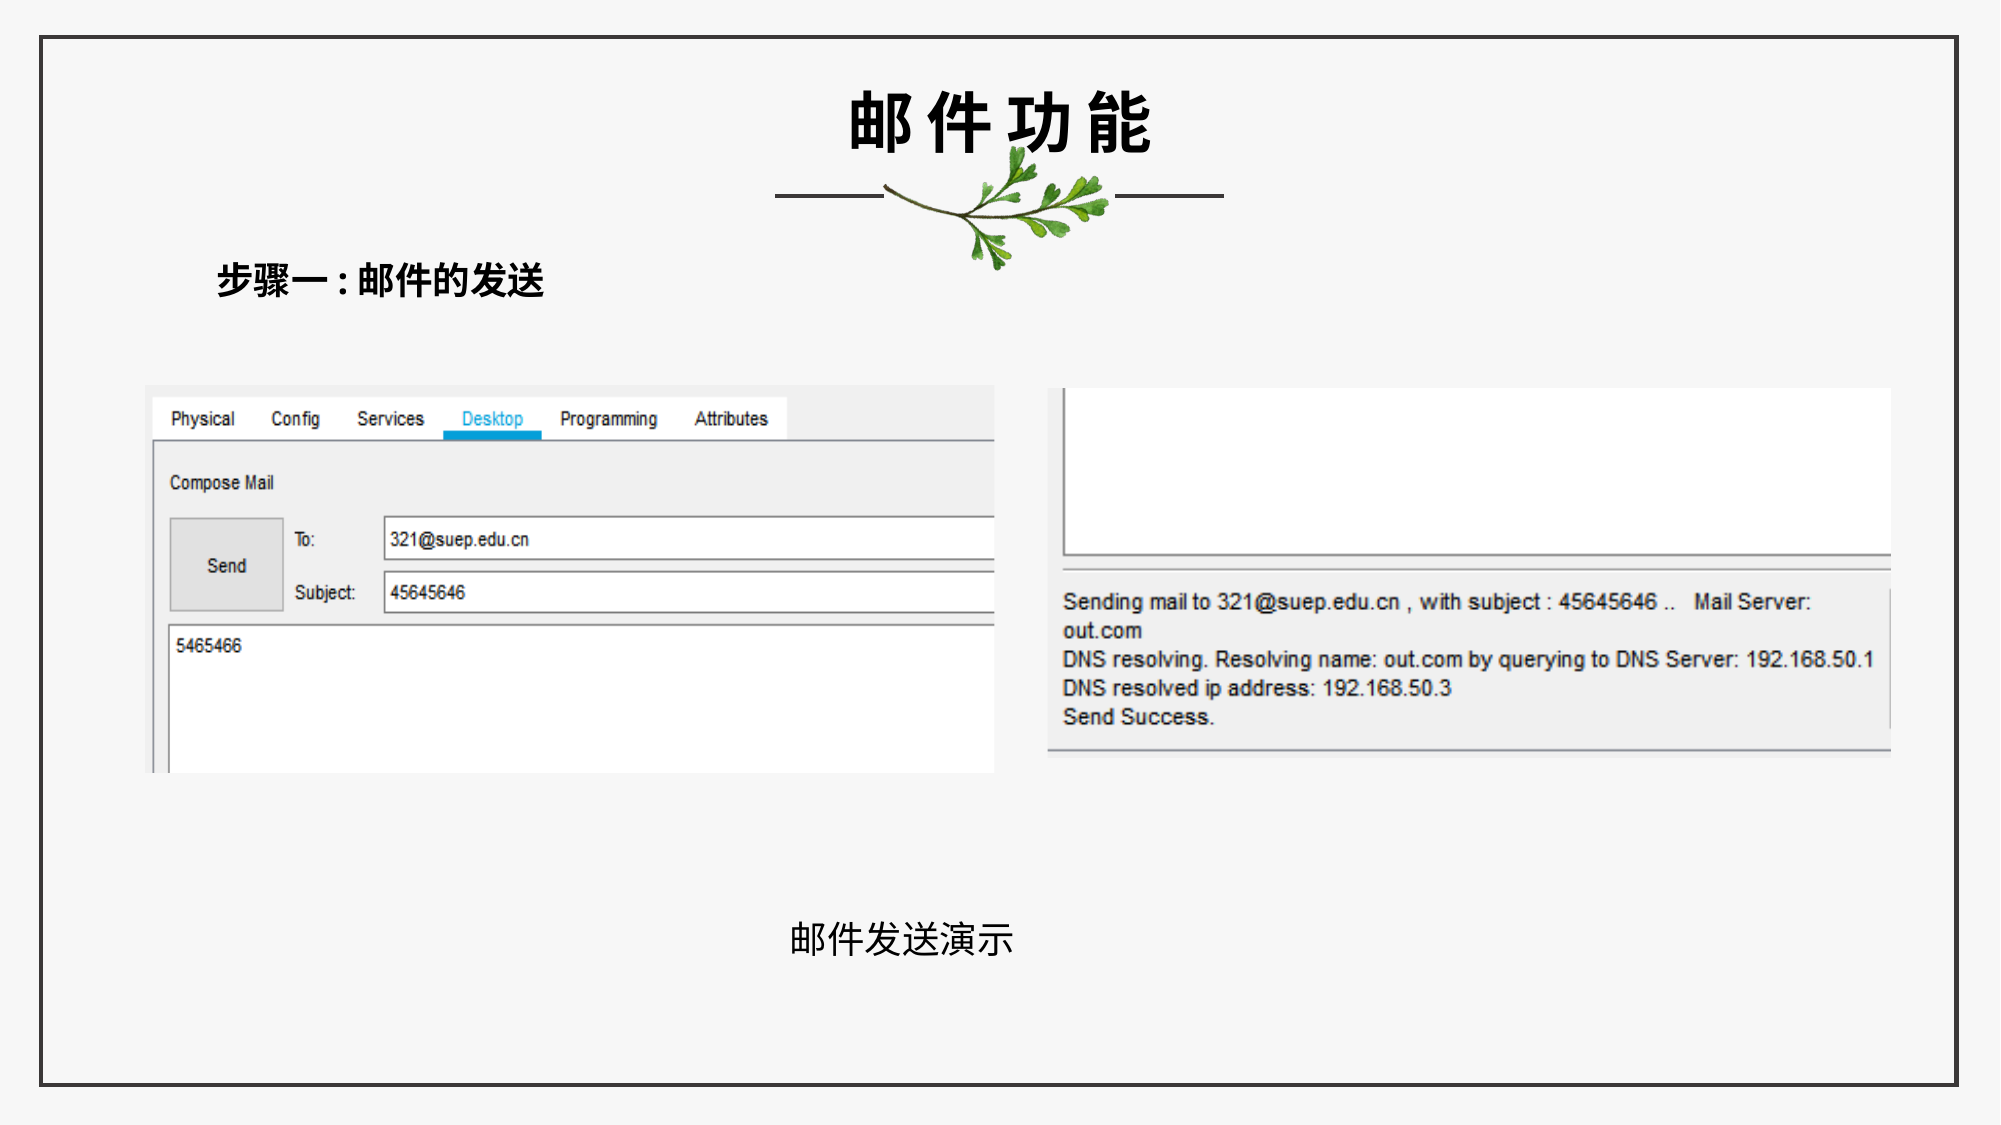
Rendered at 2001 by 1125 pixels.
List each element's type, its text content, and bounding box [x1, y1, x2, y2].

text_box [40, 36, 1957, 1086]
text_box 步骤一:邮件的发送 [201, 249, 1048, 310]
picture [145, 385, 995, 773]
text_box 邮件功能 [618, 73, 1382, 168]
picture [1047, 385, 1891, 776]
picture [928, 103, 1070, 290]
text_box 邮件发送演示 [775, 908, 1605, 969]
